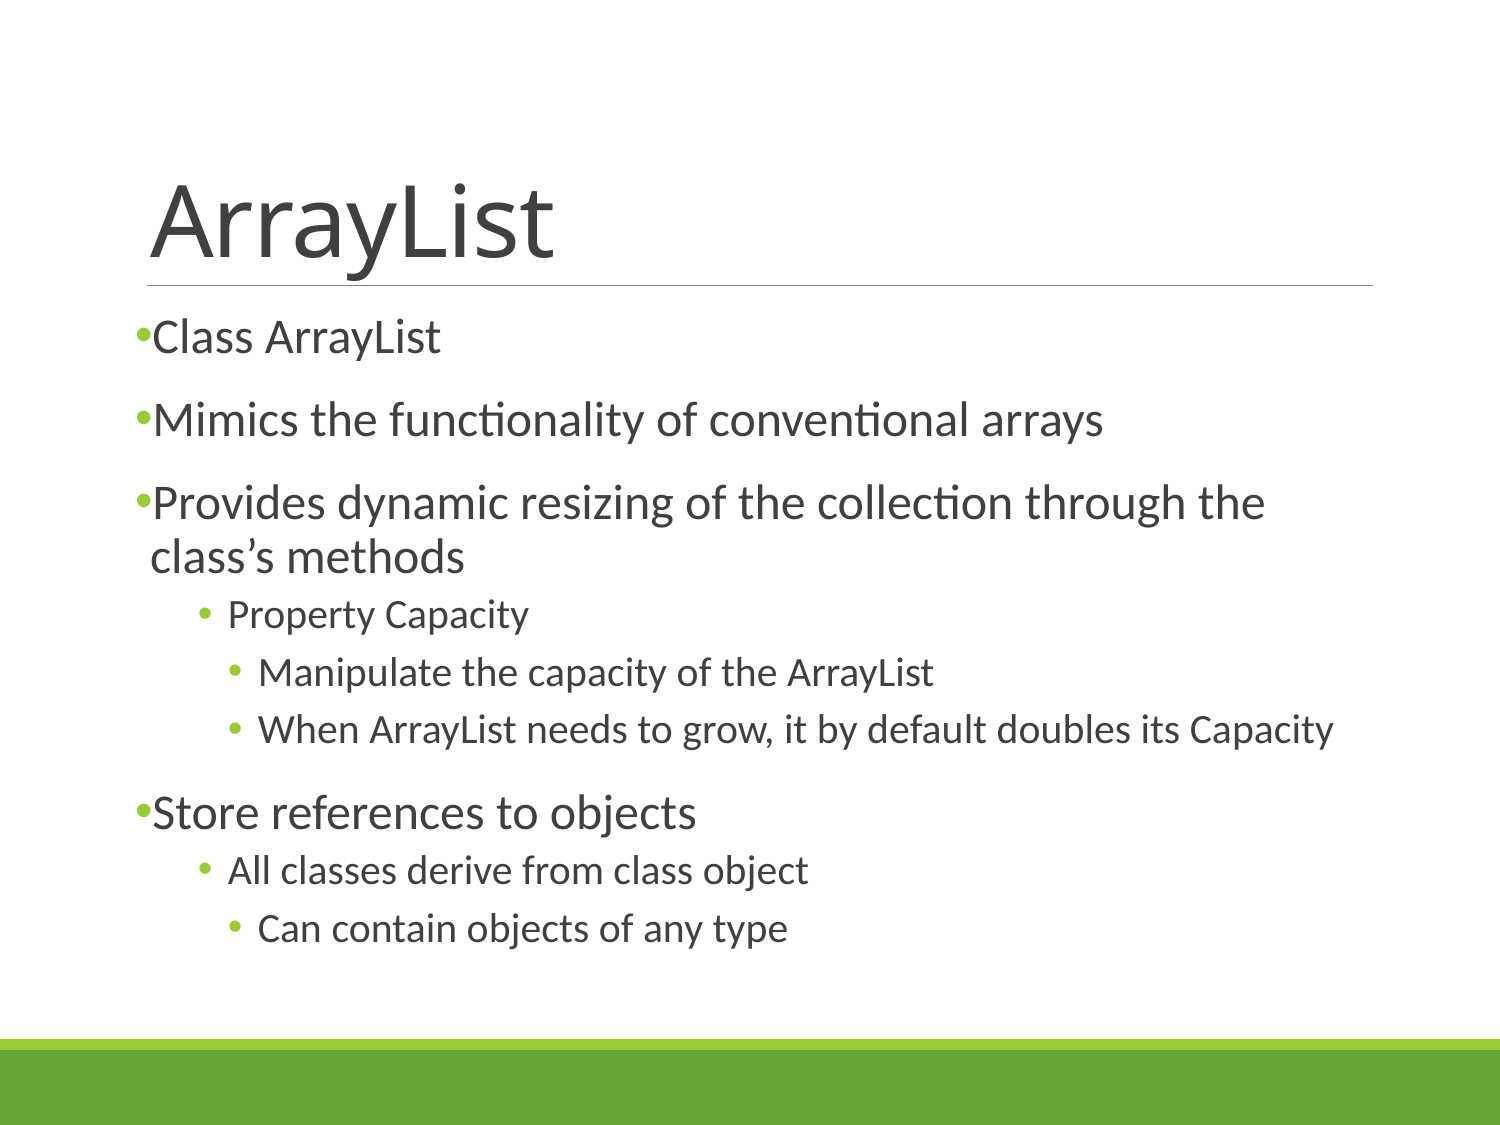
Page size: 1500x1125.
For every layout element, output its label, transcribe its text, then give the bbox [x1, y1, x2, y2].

title ArrayList [135, 47, 1373, 285]
list Class ArrayList Mimics the functionality of conventional arrays Provides dynamic resizing of the collection through the class’s methods Property Capacity Manipulate the capacity of the ArrayList When ArrayList needs to grow, it by default doubles its Capacity Store references to objects All classes derive from class object Can contain objects of any type [135, 302, 1373, 963]
